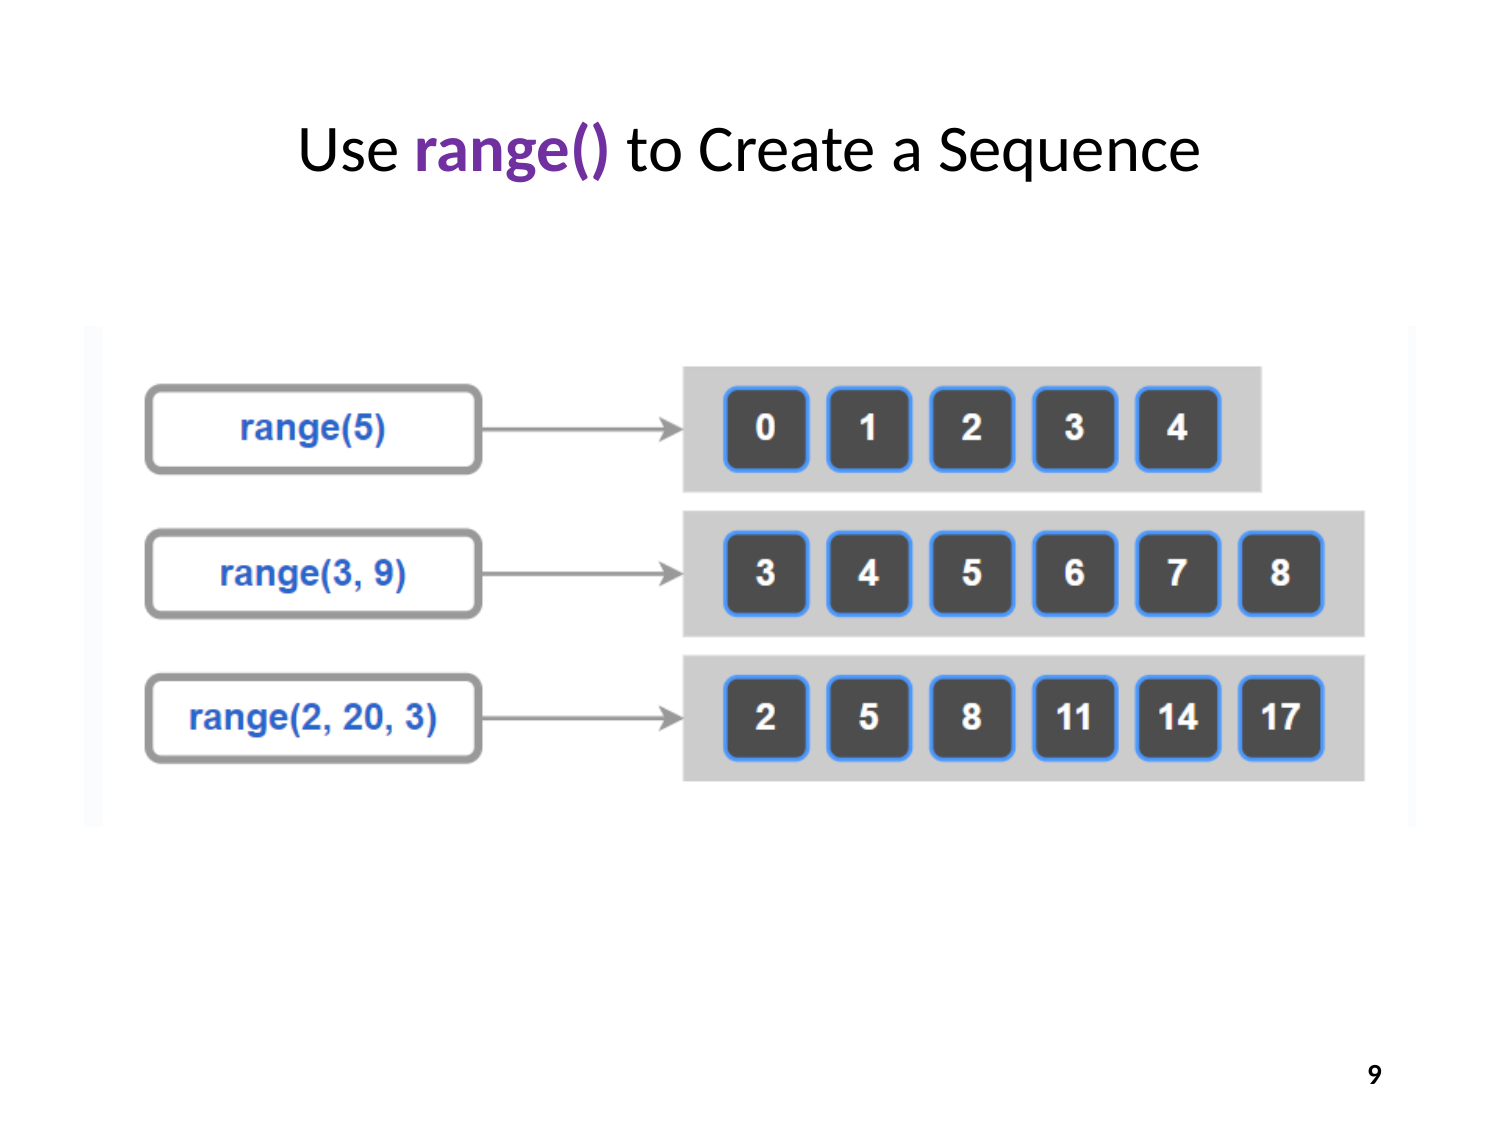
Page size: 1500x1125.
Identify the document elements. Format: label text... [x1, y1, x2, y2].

picture [84, 326, 1416, 827]
slide_number 9 [1059, 1042, 1397, 1103]
title Use range() to Create a Sequence [103, 59, 1397, 241]
